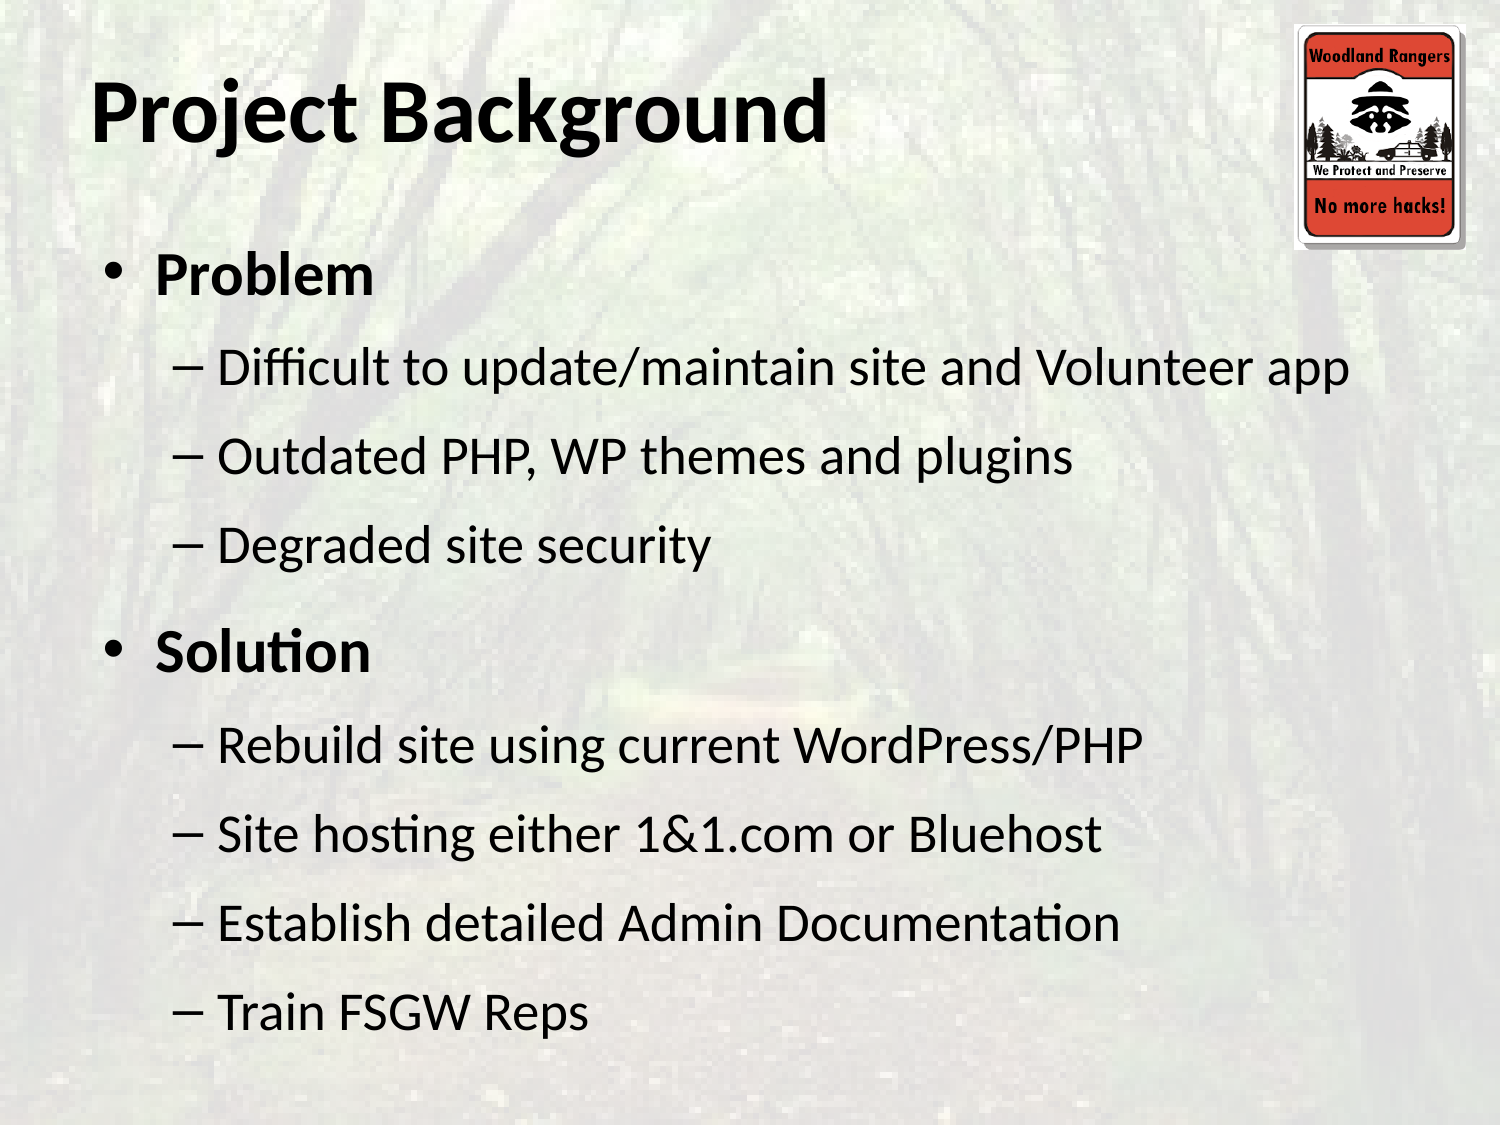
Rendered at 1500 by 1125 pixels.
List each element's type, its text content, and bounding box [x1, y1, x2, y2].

list Problem Difficult to update/maintain site and Volunteer app Outdated PHP, WP themes and plugins Degraded site security Solution Rebuild site using current WordPress/PHP Site hosting either 1&1.com or Bluehost Establish detailed Admin Documentation Train FSGW Reps [87, 224, 1463, 1050]
title Project Background [75, 12, 1350, 200]
picture [1294, 24, 1466, 250]
